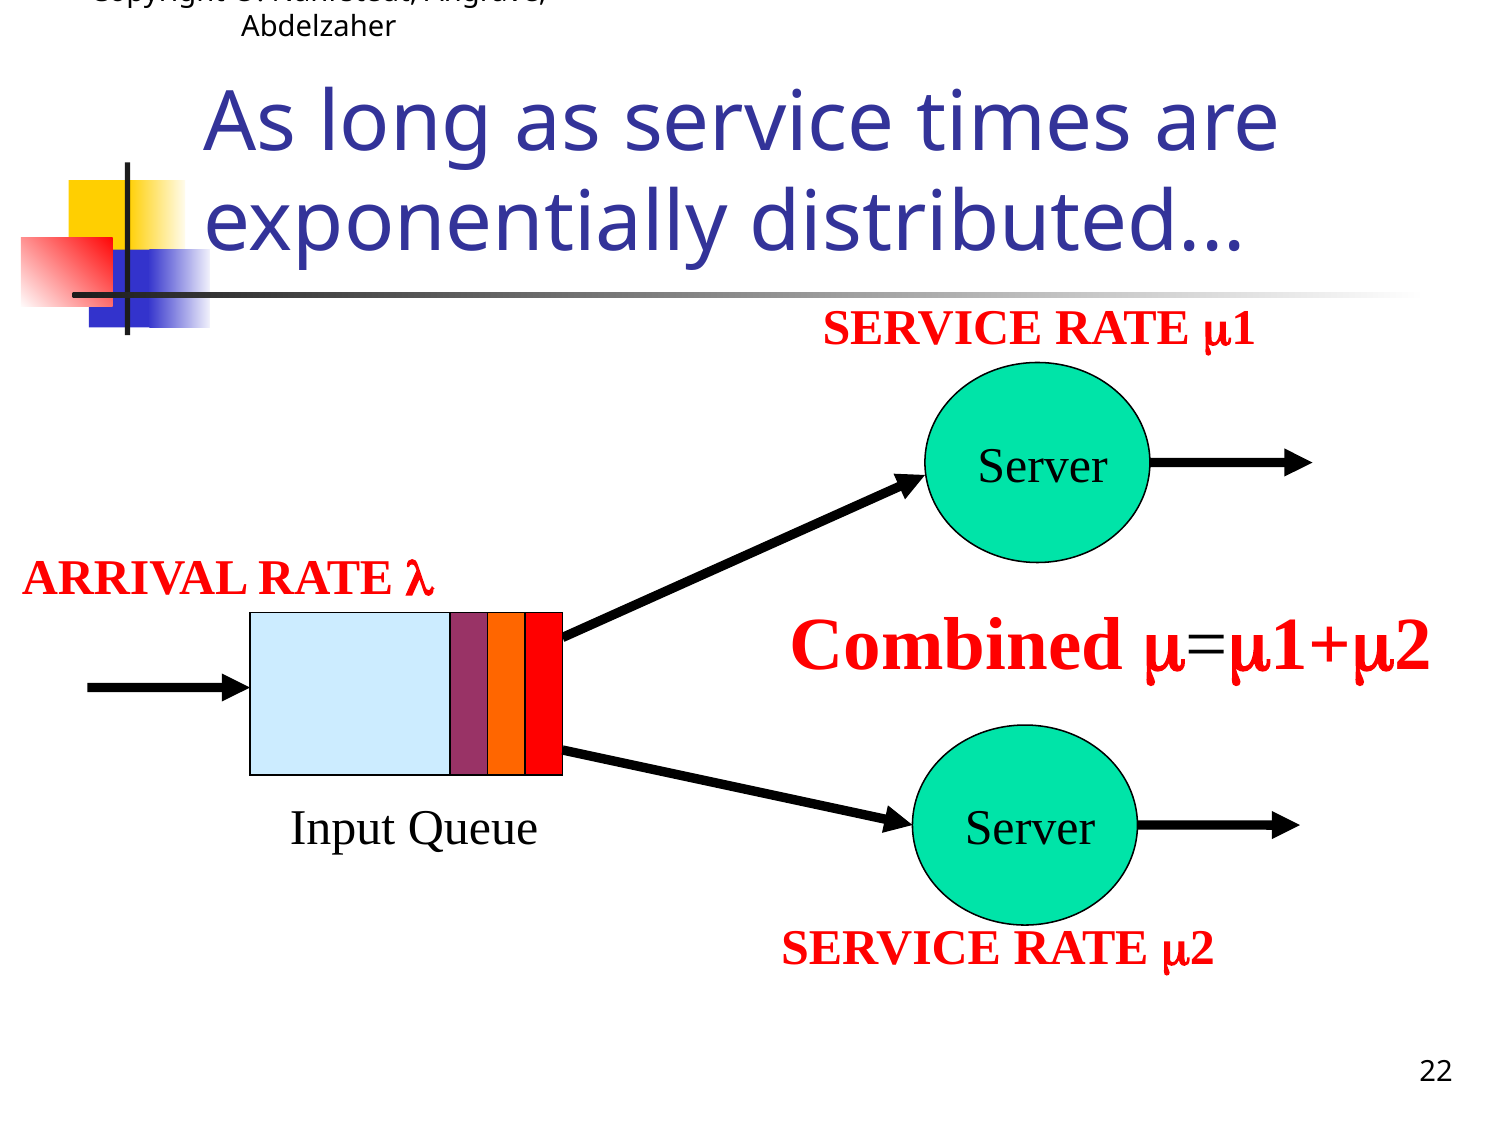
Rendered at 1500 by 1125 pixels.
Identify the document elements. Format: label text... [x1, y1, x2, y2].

text_box [525, 612, 563, 775]
footer Copyright ©: Nahrstedt, Angrave, Abdelzaher [0, 0, 638, 51]
text_box [1141, 818, 1300, 832]
title As long as service times are exponentially distributed... [188, 34, 1468, 276]
text_box [249, 612, 450, 775]
text_box [450, 612, 487, 775]
text_box ARRIVAL RATE  [7, 537, 449, 613]
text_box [924, 362, 1151, 563]
text_box SERVICE RATE 1 [807, 287, 1272, 363]
text_box Combined =1+2 [774, 587, 1447, 693]
text_box [563, 474, 919, 638]
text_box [912, 724, 1138, 926]
text_box [1154, 456, 1313, 469]
text_box Input Queue [275, 787, 554, 863]
text_box SERVICE RATE 2 [766, 907, 1230, 982]
text_box [87, 681, 250, 694]
text_box [487, 612, 525, 775]
slide_number 22 [1154, 1023, 1468, 1100]
text_box [562, 749, 907, 829]
